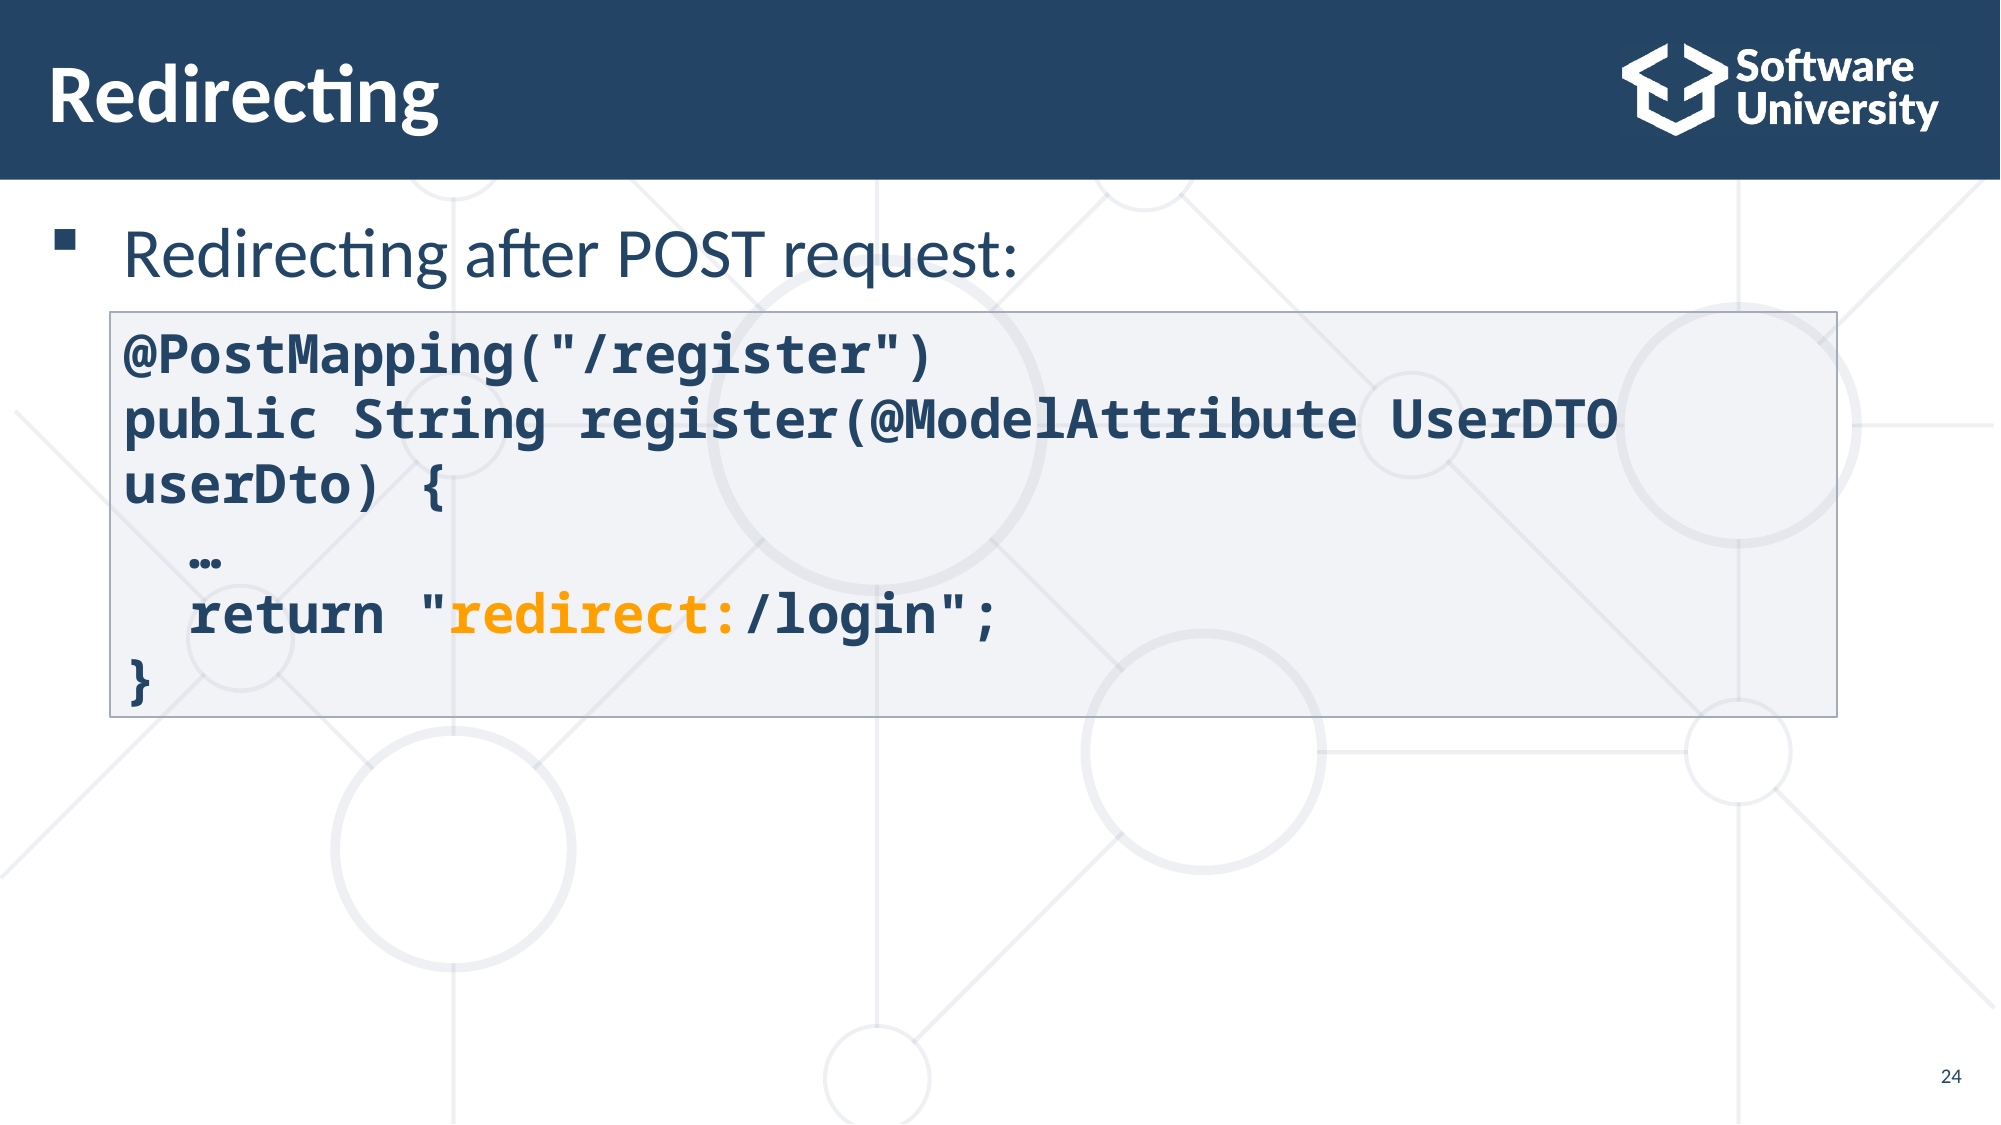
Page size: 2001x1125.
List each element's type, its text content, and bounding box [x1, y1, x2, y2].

title Redirecting [31, 16, 1591, 162]
list Redirecting after POST request: [31, 196, 1970, 1050]
text_box @PostMapping("/register") public String register(@ModelAttribute UserDTO userDto) { … return "redirect:/login"; } [109, 312, 1838, 717]
picture [1622, 43, 1939, 136]
slide_number 24 [1897, 1049, 1968, 1101]
